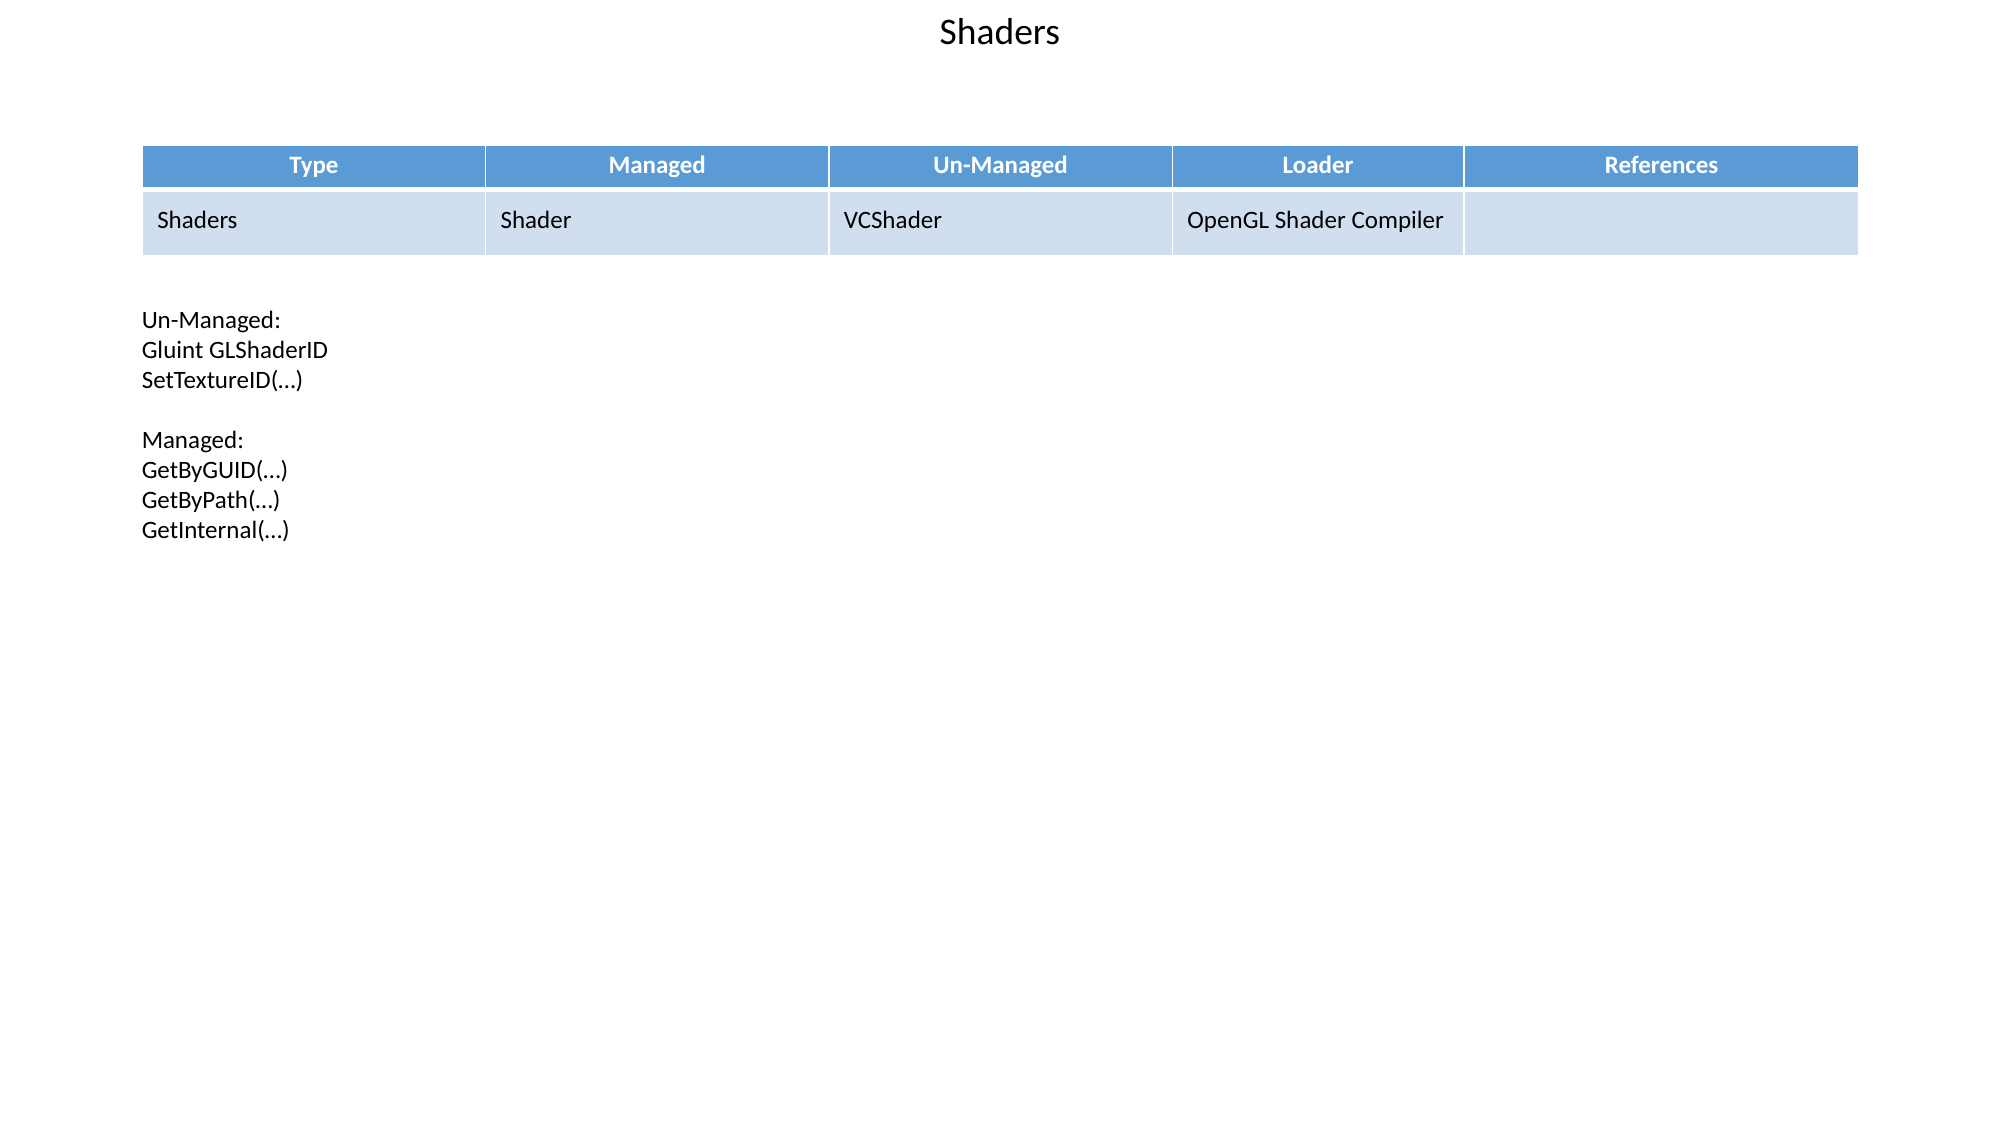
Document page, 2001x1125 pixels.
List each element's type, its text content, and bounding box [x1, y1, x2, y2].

table_cell OpenGL Shader Compiler [1173, 192, 1463, 255]
table_header Loader [1173, 146, 1463, 187]
table_cell VCShader [830, 192, 1172, 255]
table_header Managed [486, 146, 828, 187]
table_cell Shader [486, 192, 828, 255]
table_cell Shaders [143, 192, 485, 255]
text_box Shaders [0, 0, 2000, 60]
table_cell [1465, 192, 1858, 255]
table_header References [1465, 146, 1858, 187]
table_header Type [143, 146, 485, 187]
table_header Un-Managed [830, 146, 1172, 187]
text_box Un-Managed: Gluint GLShaderID SetTextureID(…) Managed: GetByGUID(…) GetByPath(…) GetInternal(…) [127, 296, 1870, 551]
